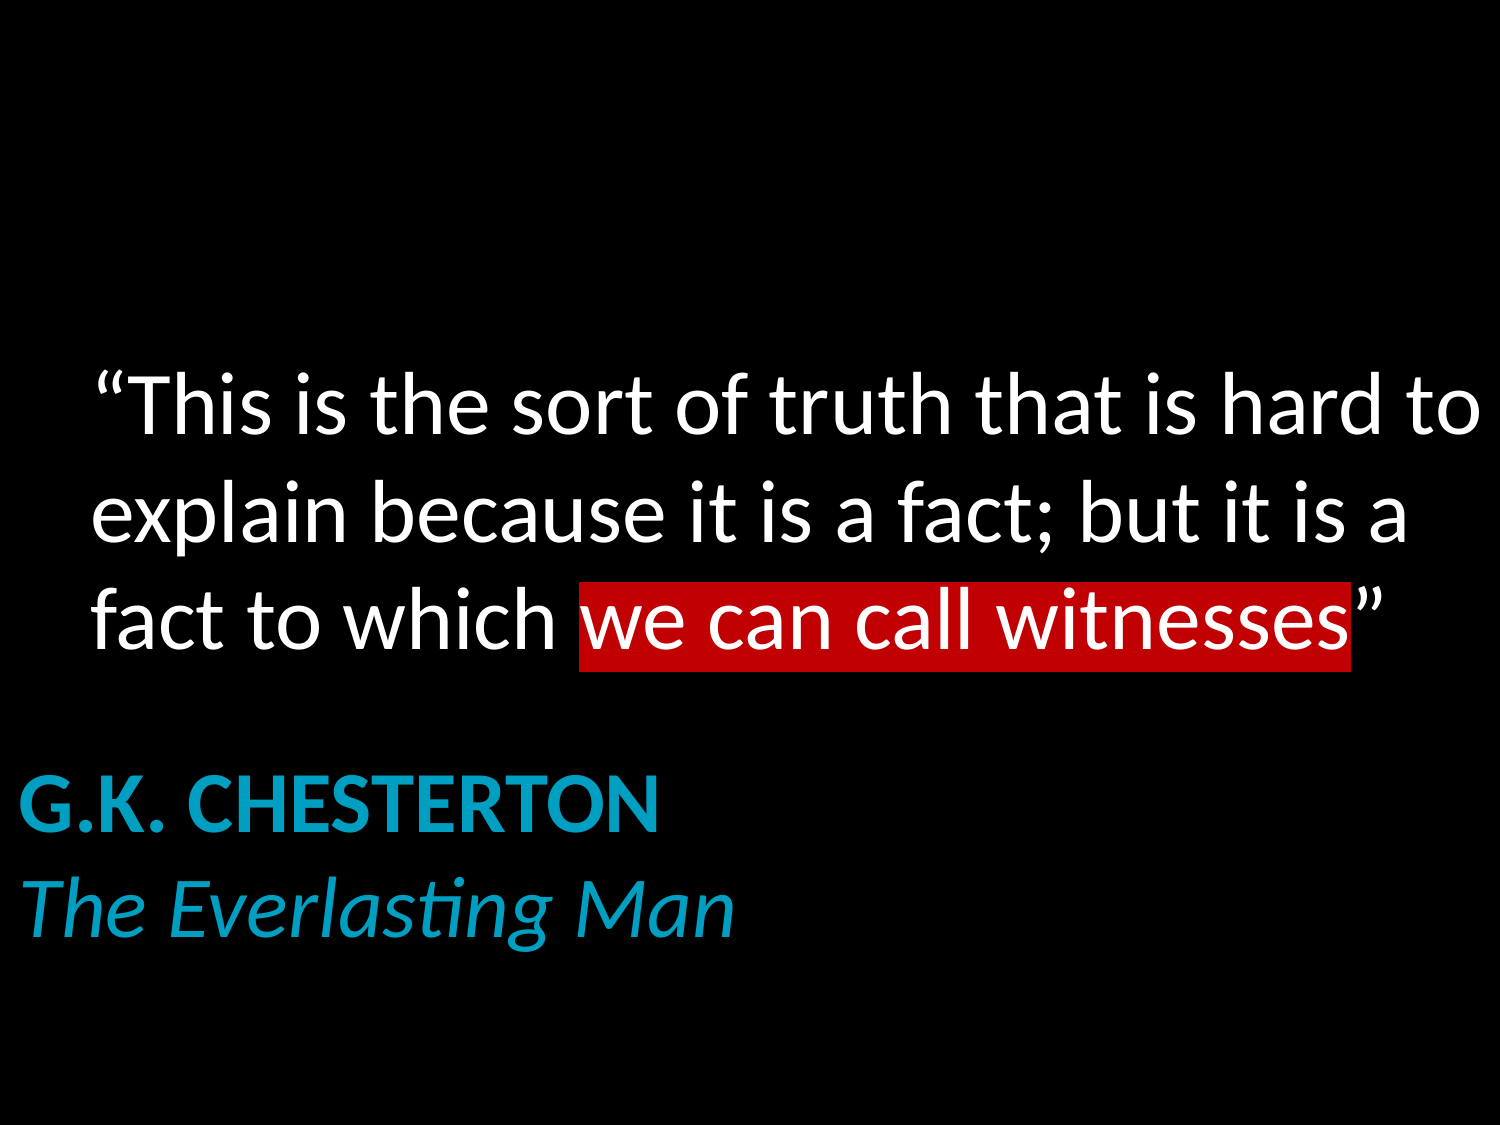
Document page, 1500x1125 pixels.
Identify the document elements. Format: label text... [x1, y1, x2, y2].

title “This is the sort of truth that is hard to explain because it is a fact; but it is a fact to which we can call witnesses” [75, 24, 1500, 675]
list G.K. Chesterton The Everlasting Man [18, 737, 1482, 963]
